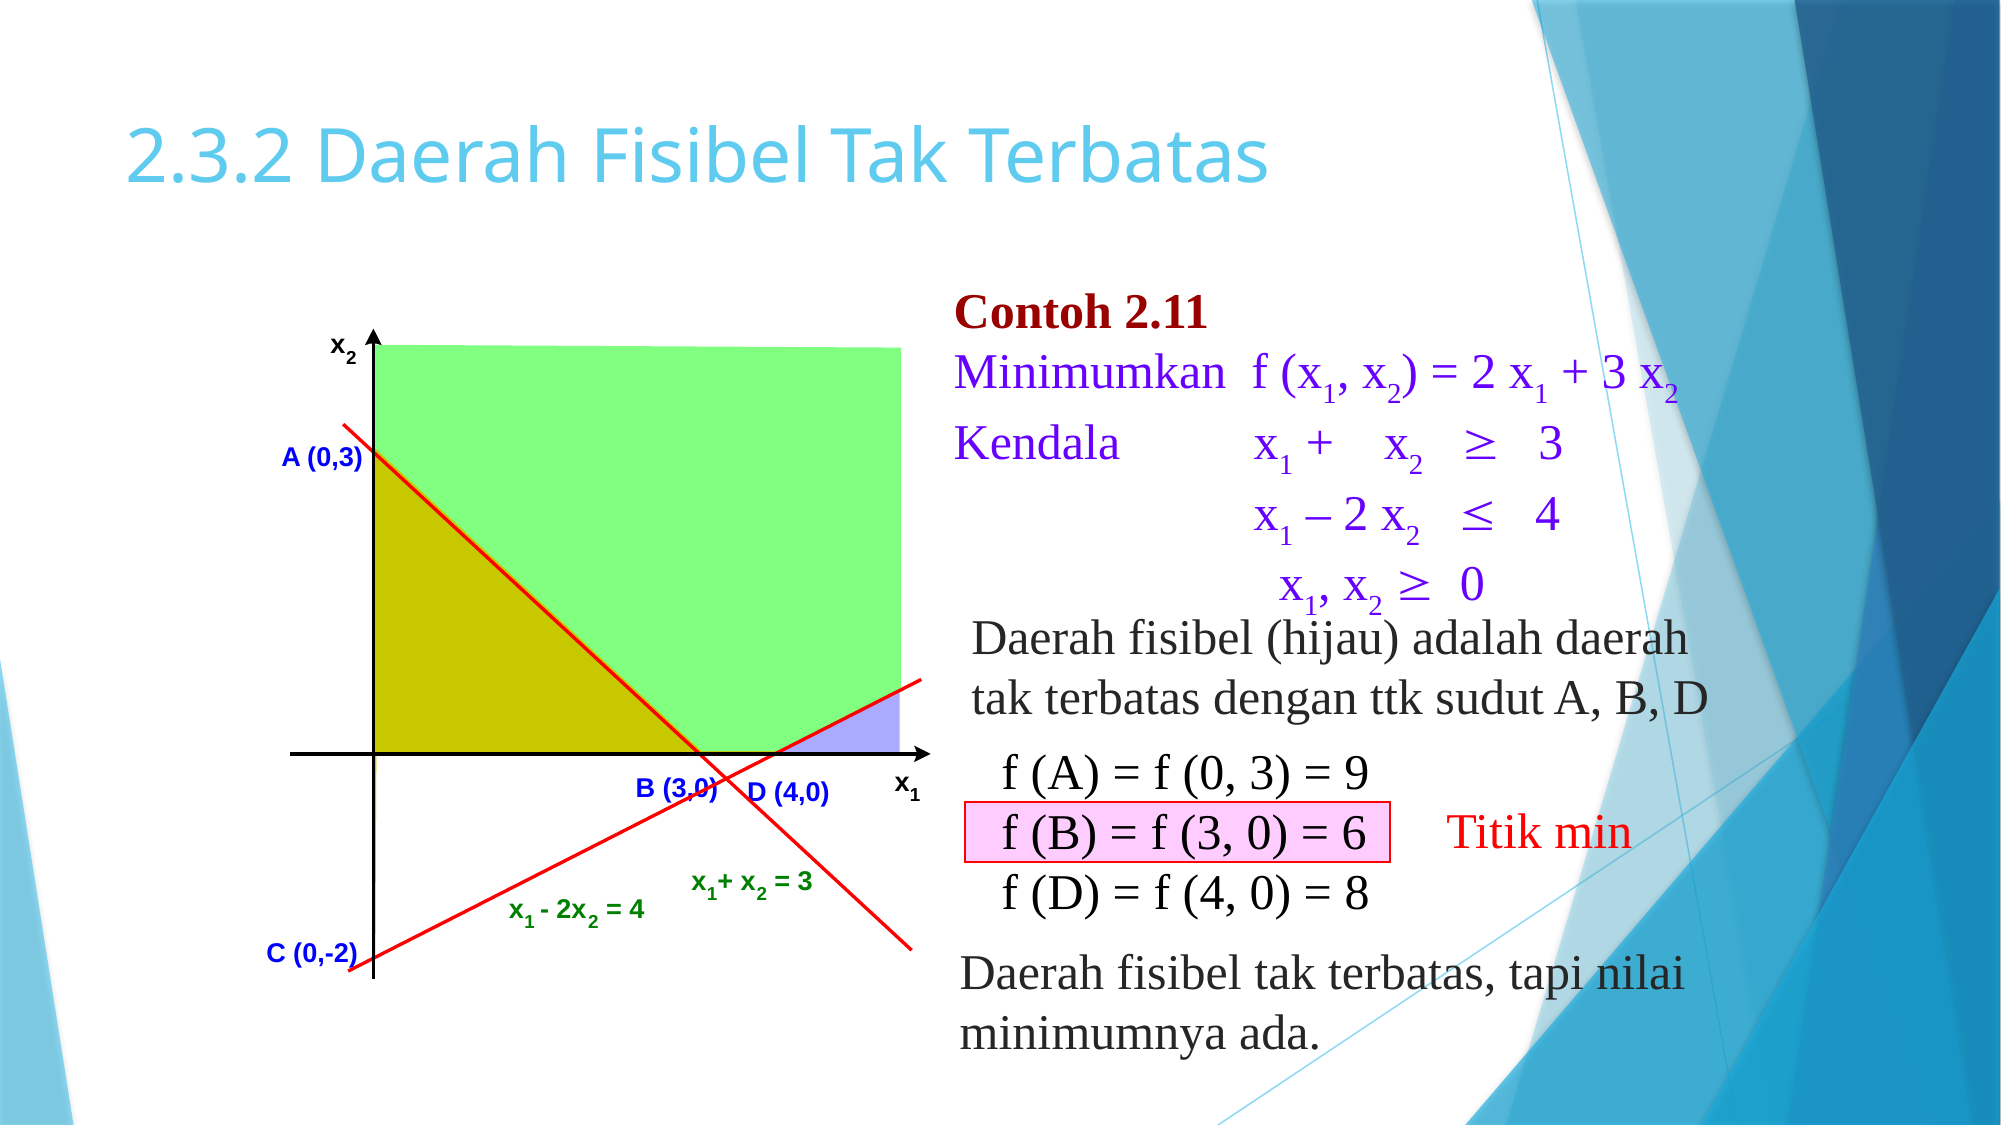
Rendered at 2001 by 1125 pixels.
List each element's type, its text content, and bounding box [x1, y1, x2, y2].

text_box [797, 691, 900, 744]
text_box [289, 745, 325, 806]
text_box [965, 801, 986, 862]
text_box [508, 890, 646, 934]
text_box f (A) = f (0, 3) = 9 f (B) = f (3, 0) = 6 f (D) = f (4, 0) = 8 [986, 732, 1407, 928]
text_box 2.3.2 Daerah Fisibel Tak Terbatas [111, 99, 1522, 317]
text_box Daerah fisibel (hijau) adalah daerah tak terbatas dengan ttk sudut A, B, D [956, 596, 1750, 732]
text_box Daerah fisibel tak terbatas, tapi nilai minimumnya ada. [944, 932, 1711, 1068]
text_box Contoh 2.11 Minimumkan f (x1, x2) = 2 x1 + 3 x2 Kendala x1 + x2  3 x1 – 2 x2  4 x1, x2  0 [938, 271, 1702, 629]
text_box [388, 467, 687, 744]
text_box C (0,-2) [266, 935, 325, 968]
text_box A (0,3) [281, 439, 325, 473]
text_box [388, 344, 902, 744]
text_box Titik min [1431, 791, 1648, 867]
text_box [690, 862, 814, 905]
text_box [388, 745, 932, 806]
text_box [329, 326, 383, 980]
